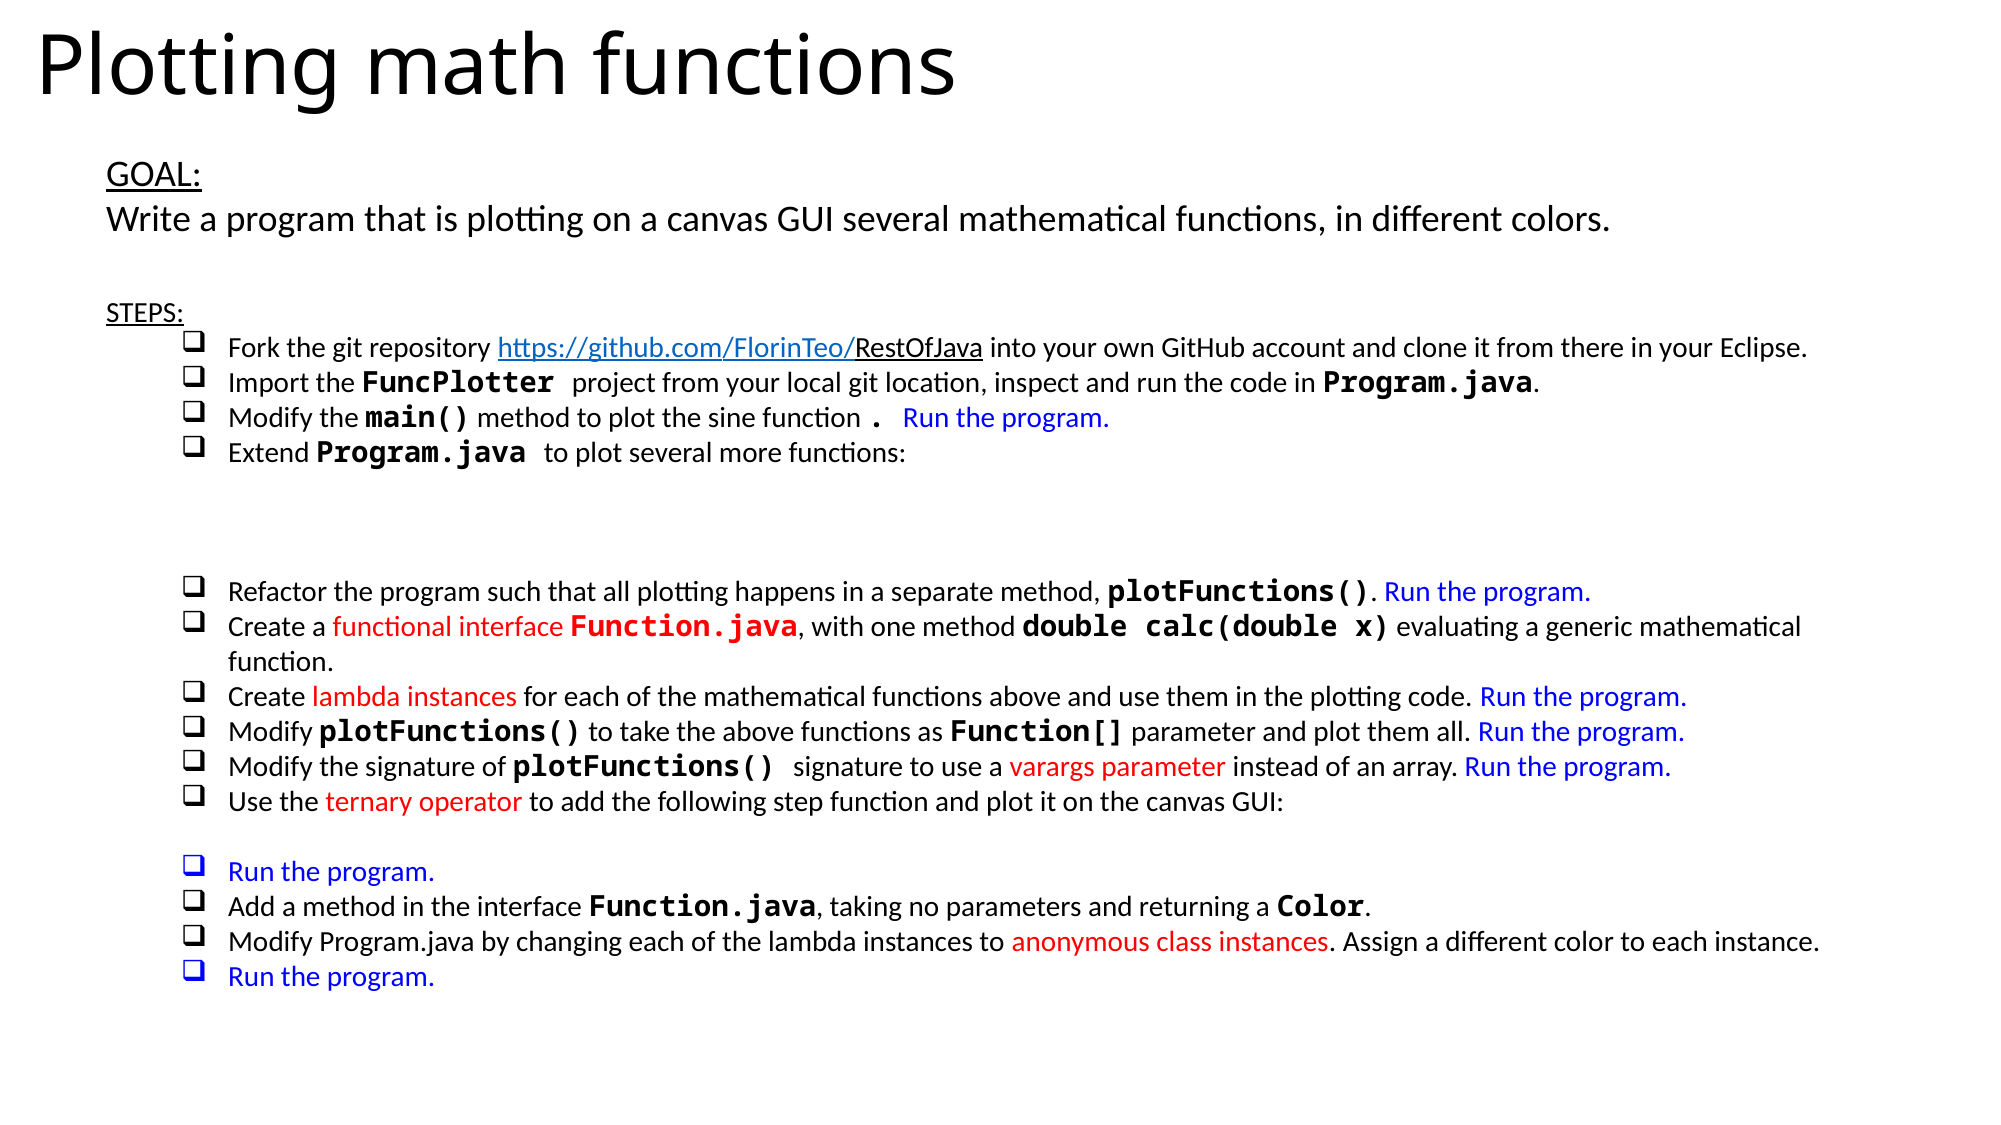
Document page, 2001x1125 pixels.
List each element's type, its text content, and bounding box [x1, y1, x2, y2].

title Plotting math functions [20, 14, 1746, 121]
text_box Goal: Write a program that is plotting on a canvas GUI several mathematical functions, in different colors. [91, 141, 1893, 247]
